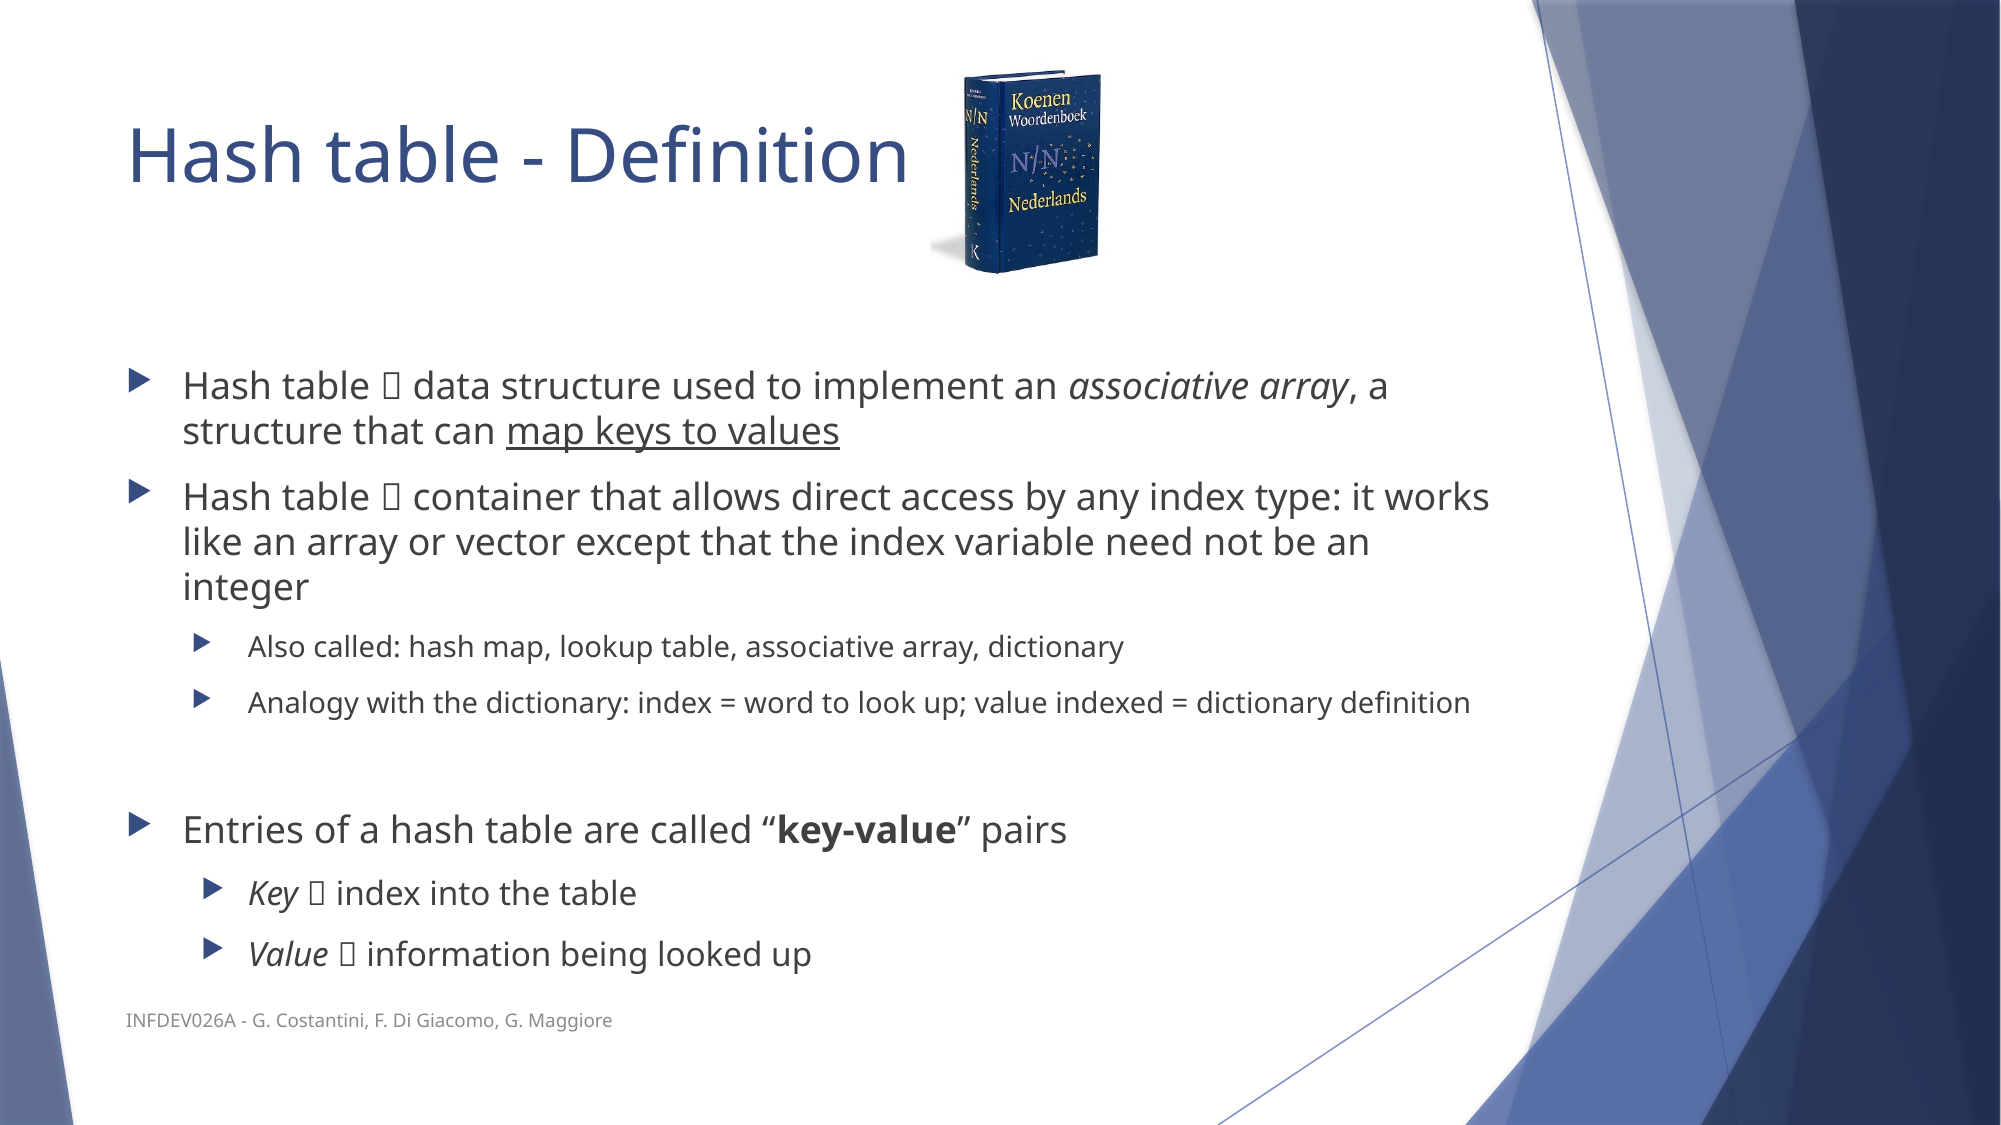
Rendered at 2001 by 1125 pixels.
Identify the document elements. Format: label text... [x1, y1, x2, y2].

title Hash table - Definition [111, 99, 1522, 317]
picture [929, 61, 1109, 284]
list Hash table  data structure used to implement an associative array, a structure that can map keys to values Hash table  container that allows direct access by any index type: it works like an array or vector except that the index variable need not be an integer Also called: hash map, lookup table, associative array, dictionary Analogy with the dictionary: index = word to look up; value indexed = dictionary definition Entries of a hash table are called “key-value” pairs Key  index into the table Value  information being looked up [111, 354, 1522, 992]
footer INFDEV026A - G. Costantini, F. Di Giacomo, G. Maggiore [111, 991, 1145, 1051]
